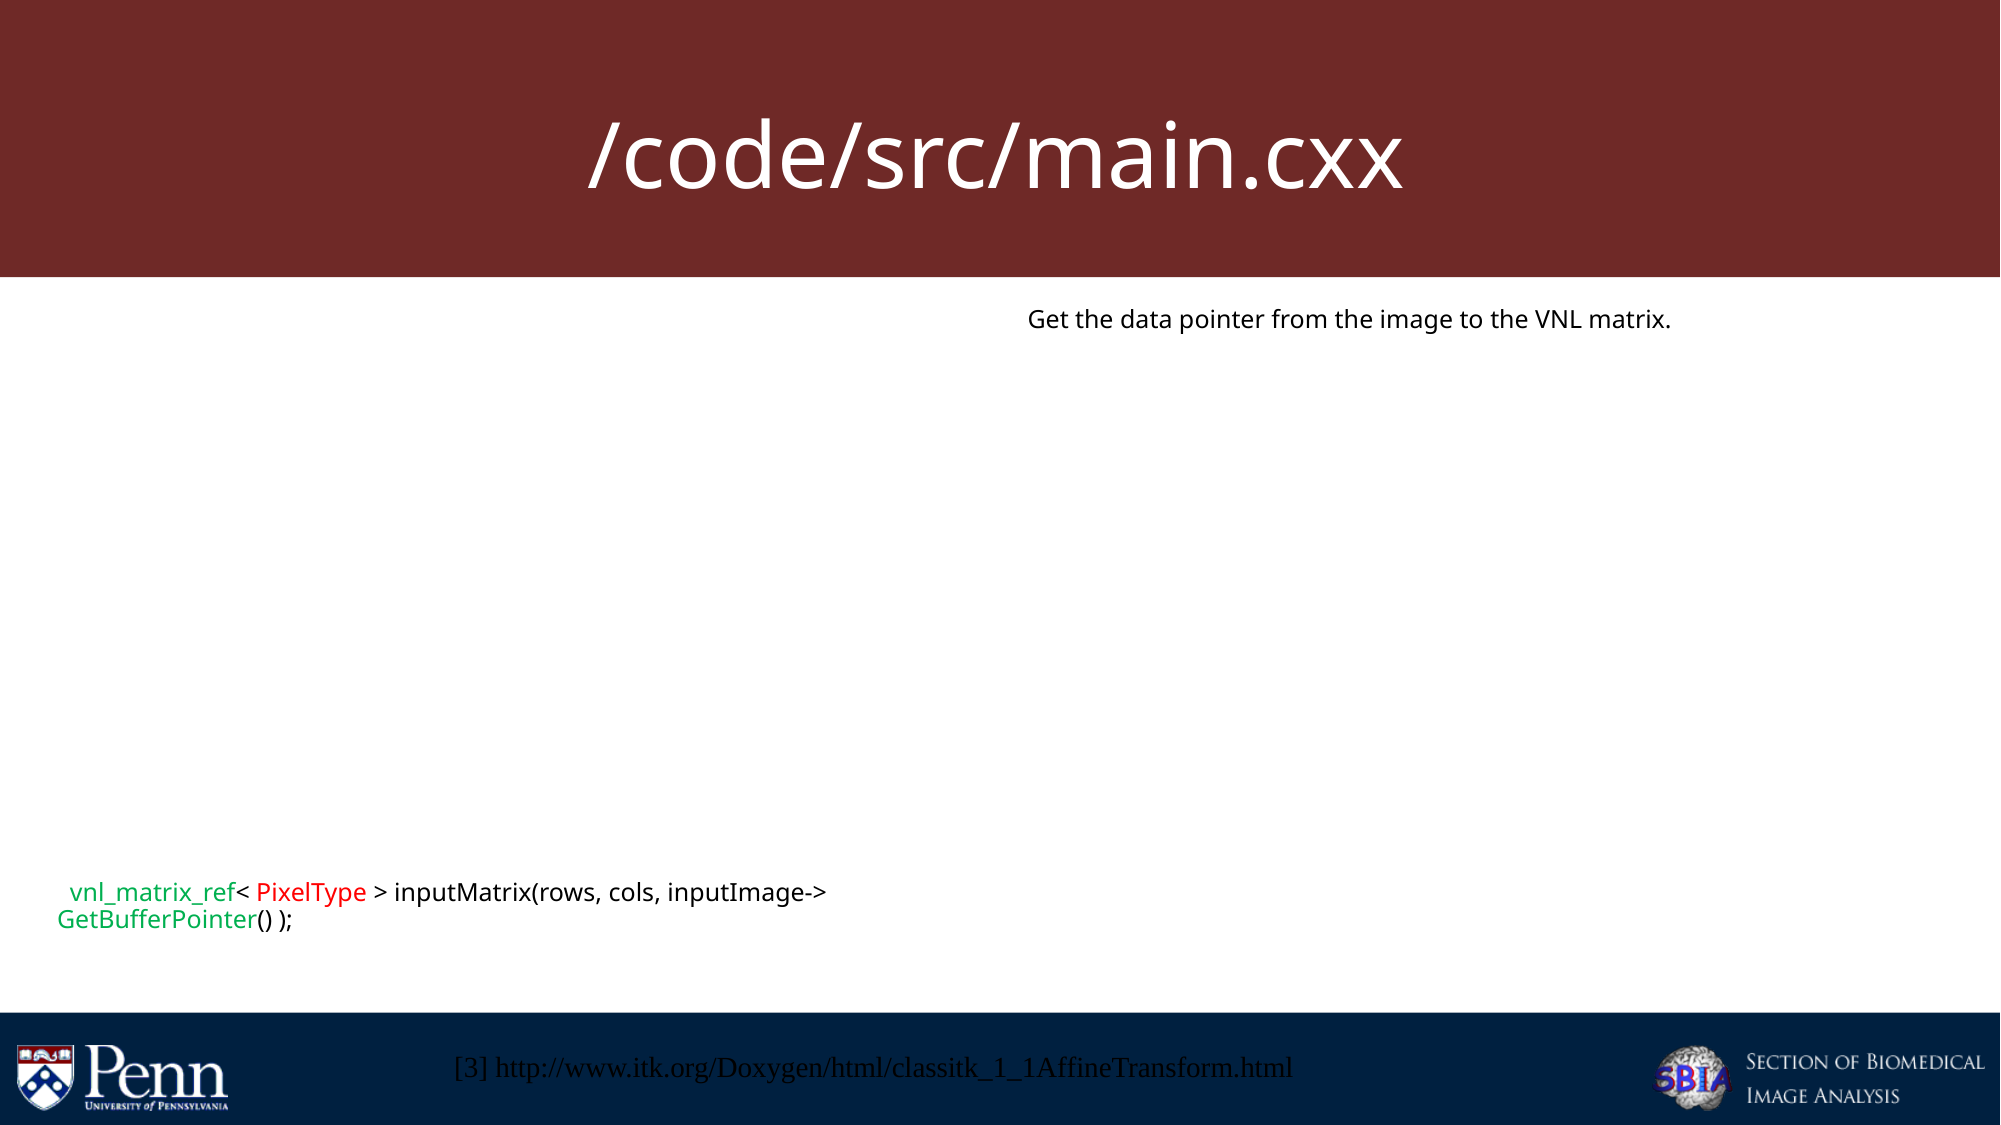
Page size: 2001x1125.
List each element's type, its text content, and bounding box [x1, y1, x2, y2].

picture [17, 1045, 228, 1111]
list typedef float PixelType; typedef itk::Image< PixelType, 2 > ImageType; ImageType::Pointer inputImage = ImageType::New(); SafeReadImage<ImageType>( inputImage, im_base-> GetFileName()); const unsigned int rows = inputImage-> GetBufferedRegion().GetSize()[0]; const unsigned int cols = inputImage-> GetBufferedRegion().GetSize()[1]; typedef vnl_matrix< PixelType > MatrixType; vnl_matrix_ref< PixelType > inputMatrix(rows, cols, inputImage-> GetBufferPointer() ); [42, 299, 988, 1014]
footer [3] http://www.itk.org/Doxygen/html/classitk_1_1AffineTransform.html [262, 1035, 1485, 1096]
title /code/src/main.cxx [42, 43, 1952, 275]
list Get the data pointer from the image to the VNL matrix. [1012, 299, 1952, 1014]
picture [1652, 1044, 1985, 1112]
